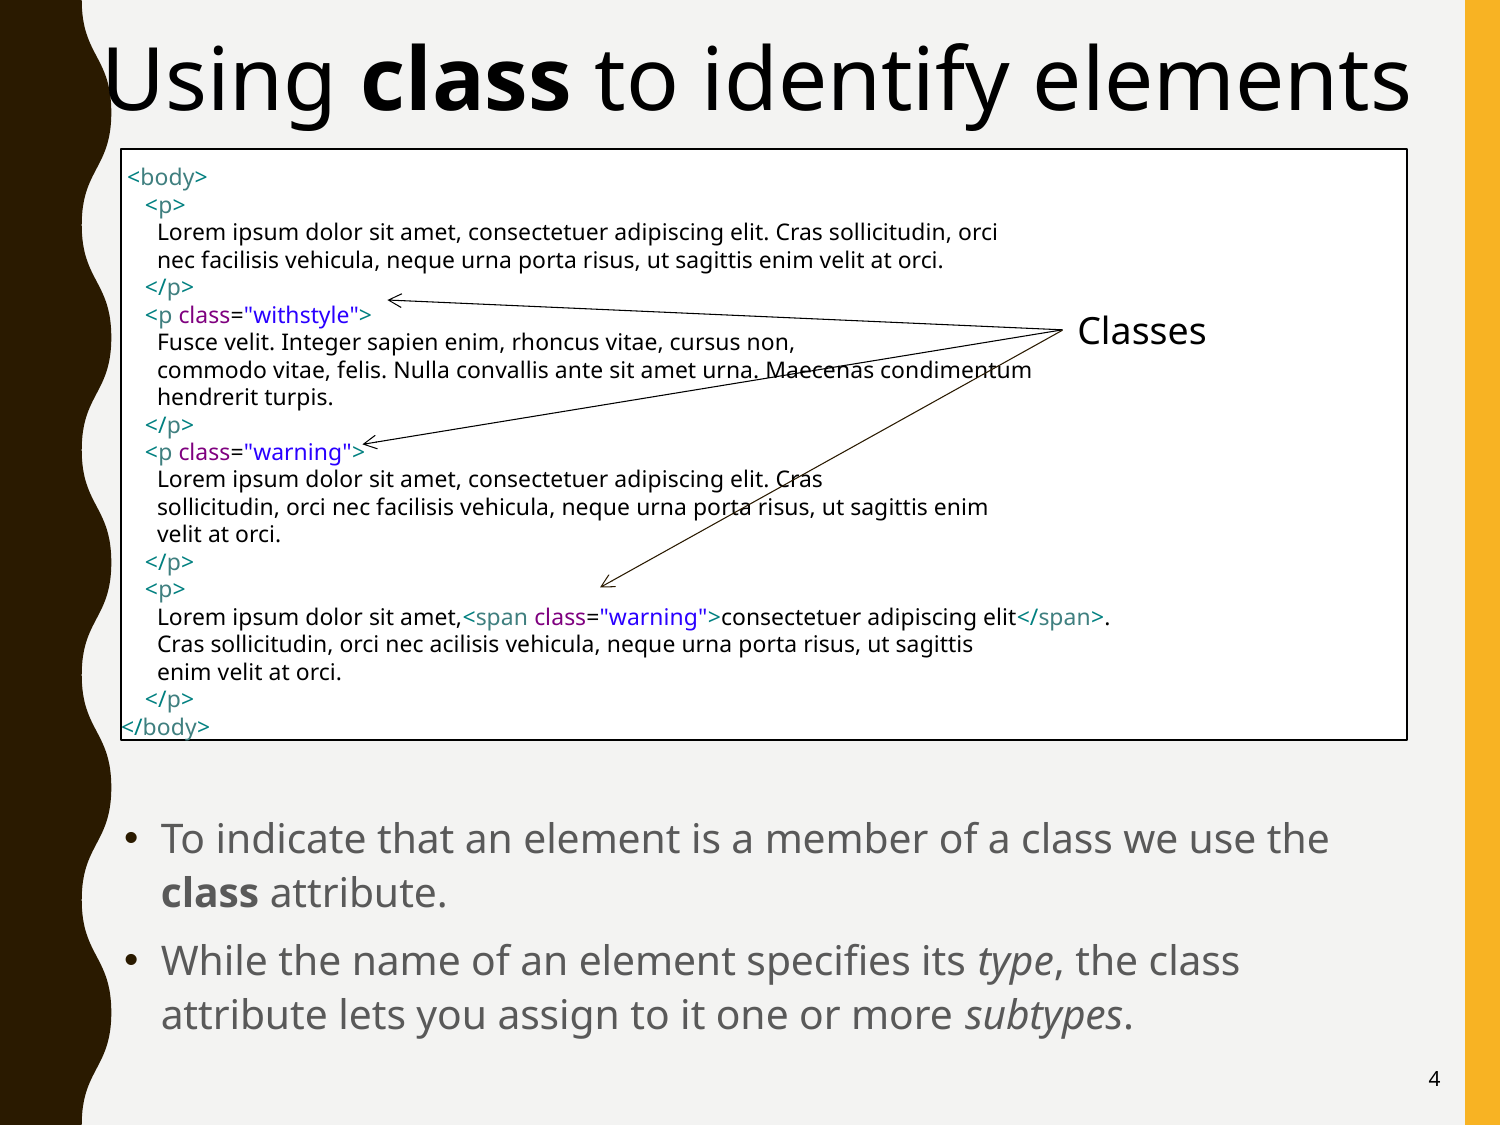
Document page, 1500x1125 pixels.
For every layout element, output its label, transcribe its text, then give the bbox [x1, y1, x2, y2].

list To indicate that an element is a member of a class we use the class attribute. While the name of an element specifies its type, the class attribute lets you assign to it one or more subtypes. [109, 800, 1420, 1047]
text_box Classes [1063, 299, 1363, 360]
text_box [599, 330, 1063, 588]
text_box Using class to identify elements [95, 7, 1433, 134]
text_box <body> <p> Lorem ipsum dolor sit amet, consectetuer adipiscing elit. Cras sollicitudin, orci nec facilisis vehicula, neque urna porta risus, ut sagittis enim velit at orci. </p> <p class="withstyle"> Fusce velit. Integer sapien enim, rhoncus vitae, cursus non, commodo vitae, felis. Nulla convallis ante sit amet urna. Maecenas condimentum hendrerit turpis. </p> <p class="warning"> Lorem ipsum dolor sit amet, consectetuer adipiscing elit. Cras sollicitudin, orci nec facilisis vehicula, neque urna porta risus, ut sagittis enim velit at orci. </p> <p> Lorem ipsum dolor sit amet,<span class="warning">consectetuer adipiscing elit</span>. Cras sollicitudin, orci nec acilisis vehicula, neque urna porta risus, ut sagittis enim velit at orci. </p> </body> [120, 148, 1408, 741]
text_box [387, 299, 1063, 330]
text_box 4 [1414, 1060, 1451, 1096]
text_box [362, 330, 599, 445]
